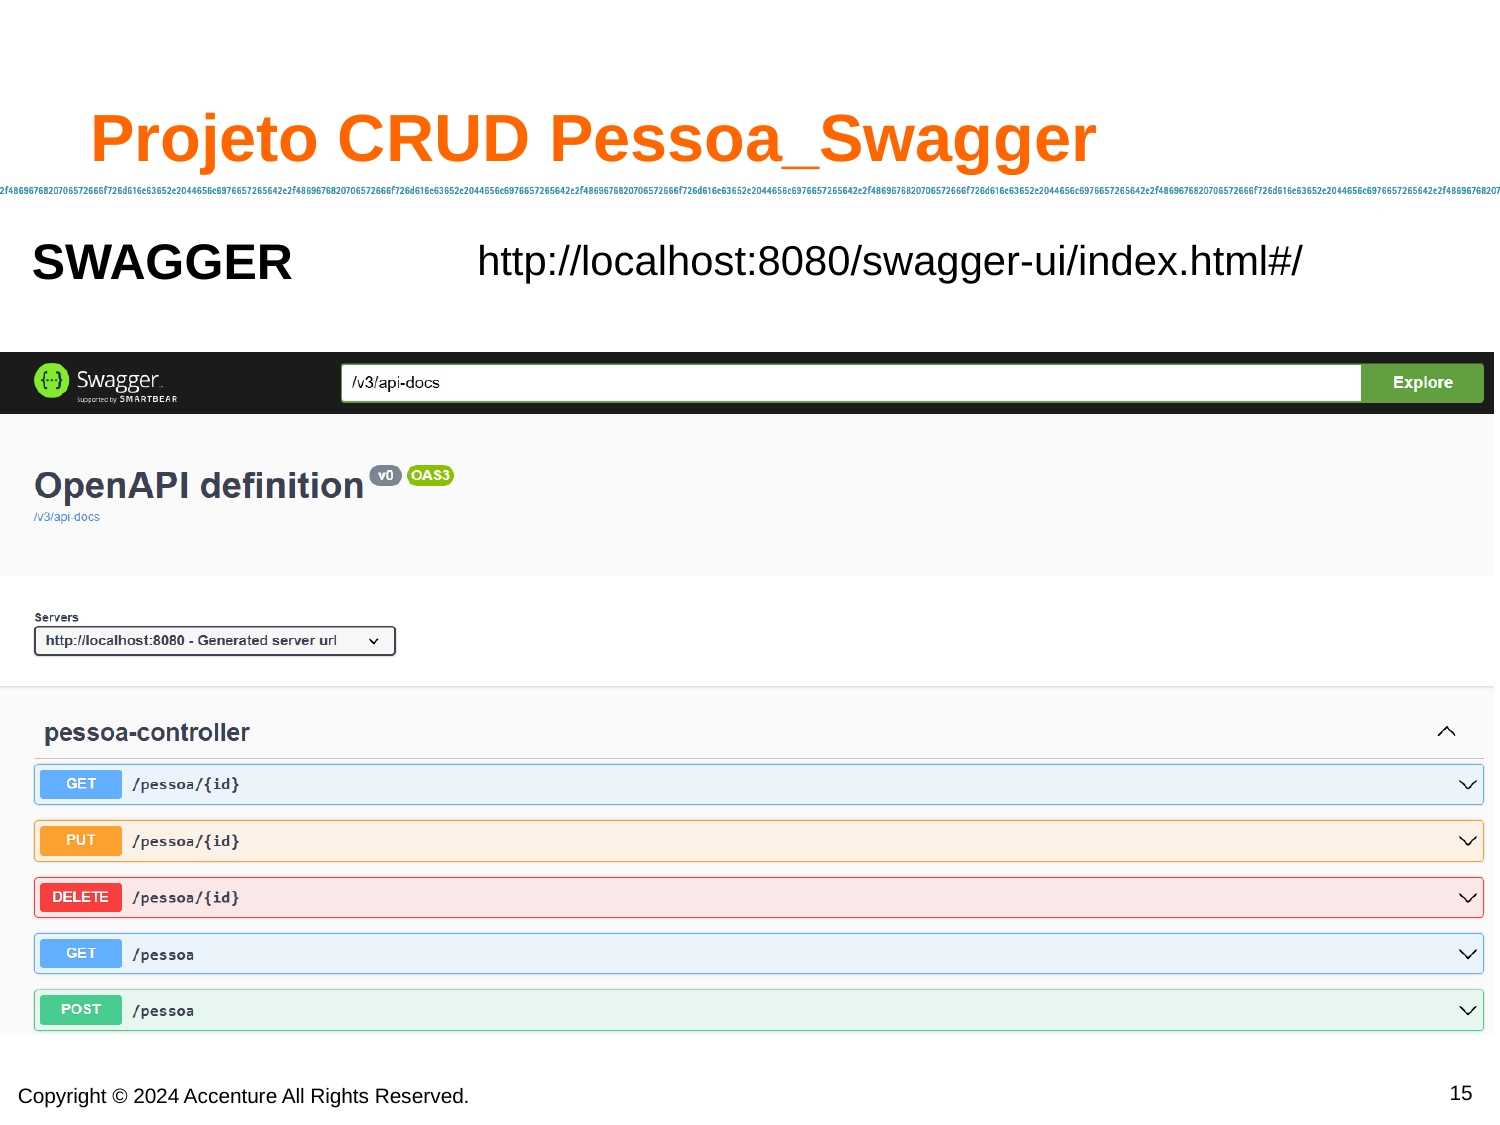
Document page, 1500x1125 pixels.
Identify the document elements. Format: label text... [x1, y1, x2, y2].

picture [0, 186, 1500, 194]
text_box http://localhost:8080/swagger-ui/index.html#/ [462, 226, 1465, 292]
picture [0, 351, 1494, 1035]
slide_number 15 [1137, 1046, 1488, 1125]
title Projeto CRUD Pessoa_Swagger [74, 32, 1413, 183]
list SWAGGER [16, 221, 1451, 350]
